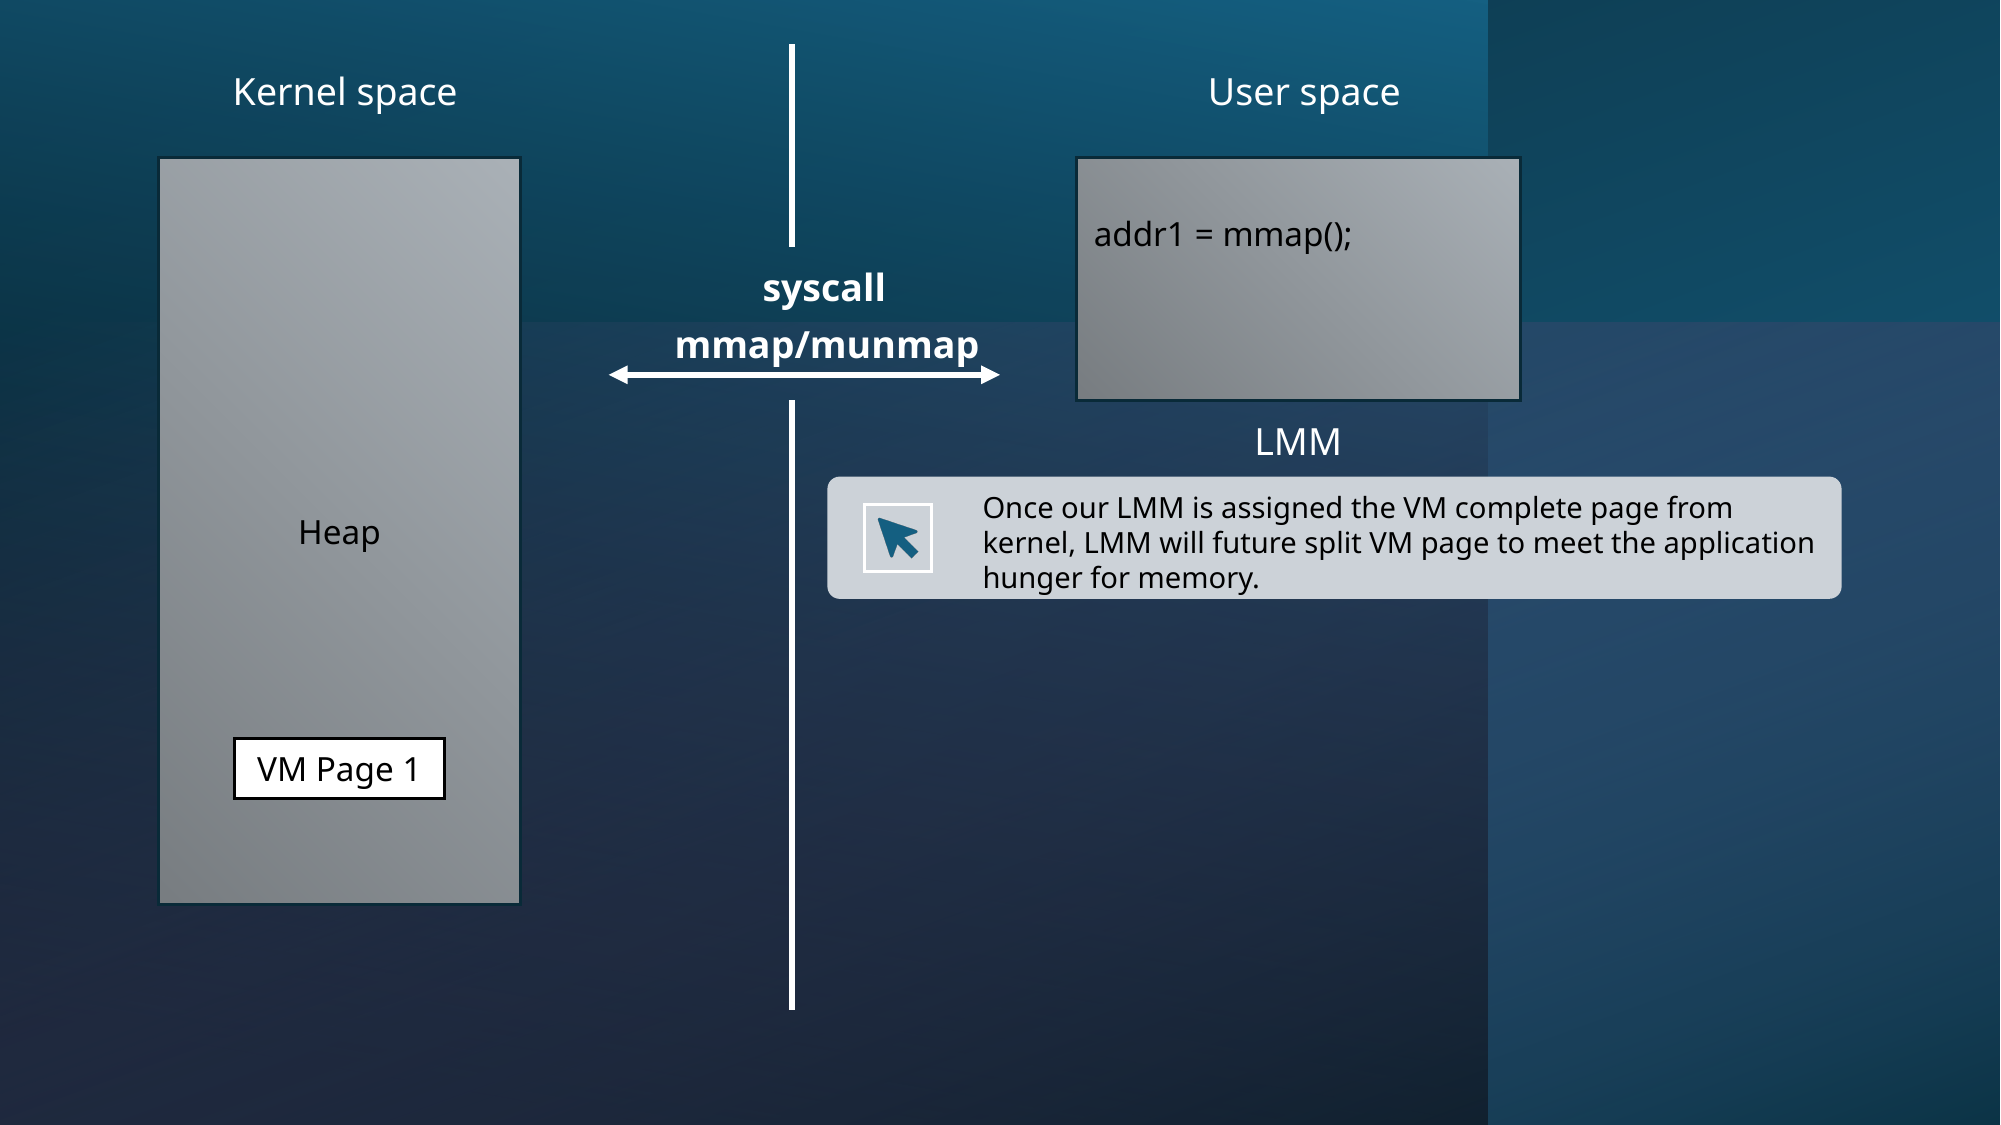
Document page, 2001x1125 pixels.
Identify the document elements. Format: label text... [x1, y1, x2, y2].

text_box [1075, 156, 1522, 402]
text_box syscall mmap/munmap [659, 256, 1000, 374]
text_box addr1 = mmap(); [1079, 205, 1368, 261]
text_box [863, 503, 933, 573]
text_box [1489, 0, 2000, 321]
text_box [0, 0, 1489, 321]
text_box Once our LMM is assigned the VM complete page from kernel, LMM will future split VM page to meet the application hunger for memory. [968, 476, 1838, 607]
text_box [827, 476, 968, 599]
text_box VM Page 1 [233, 737, 446, 800]
text_box Kernel space [217, 60, 481, 121]
text_box LMM [1239, 410, 1370, 471]
text_box [0, 321, 2000, 1125]
text_box [1838, 480, 1842, 596]
text_box User space [1193, 60, 1437, 121]
text_box Heap [157, 156, 522, 906]
